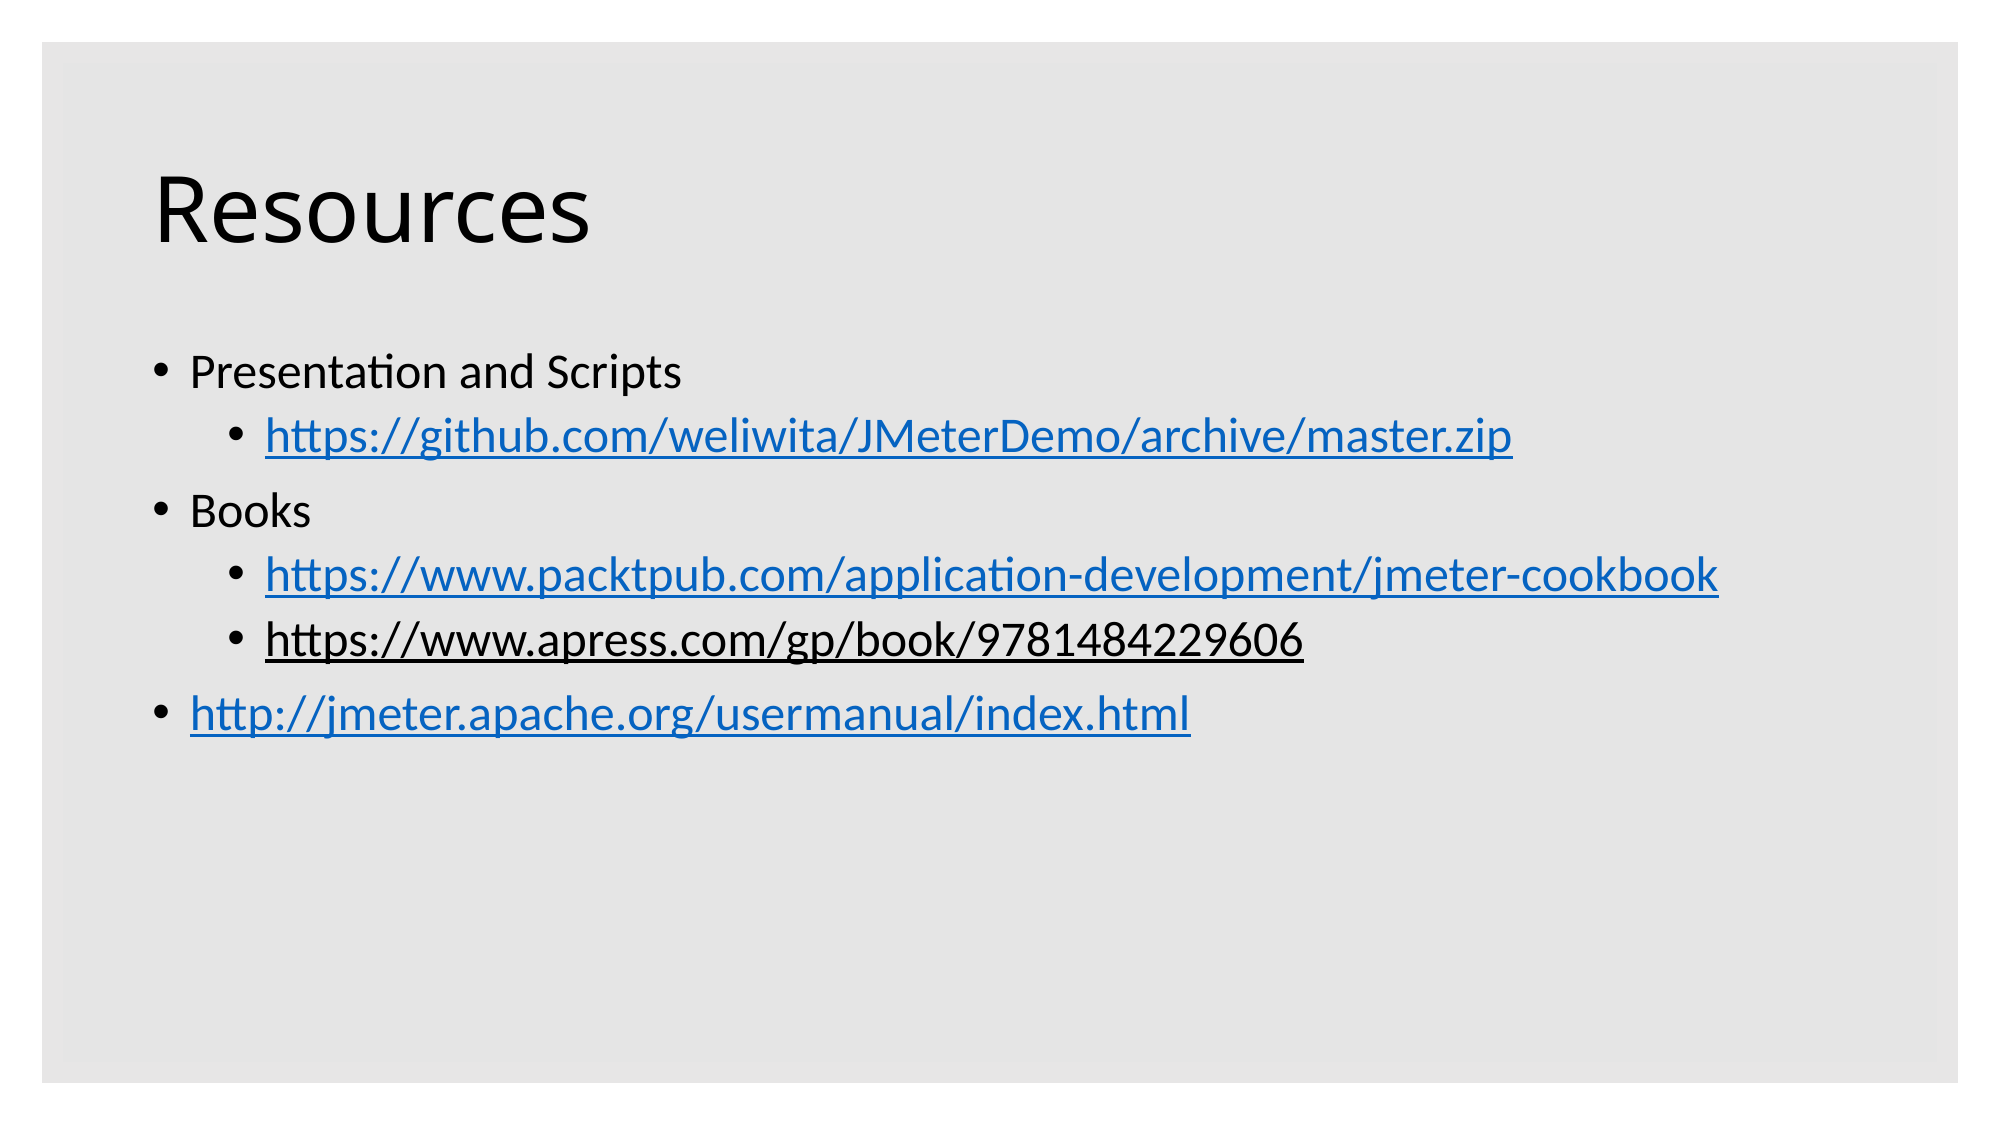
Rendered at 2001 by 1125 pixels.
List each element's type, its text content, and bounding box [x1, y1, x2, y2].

title Resources [137, 103, 1863, 322]
text_box [52, 51, 1948, 1073]
list Presentation and Scripts https://github.com/weliwita/JMeterDemo/archive/master.zip Books https://www.packtpub.com/application-development/jmeter-cookbook https://www.apress.com/gp/book/9781484229606 http://jmeter.apache.org/usermanual/index.html [137, 337, 1863, 973]
